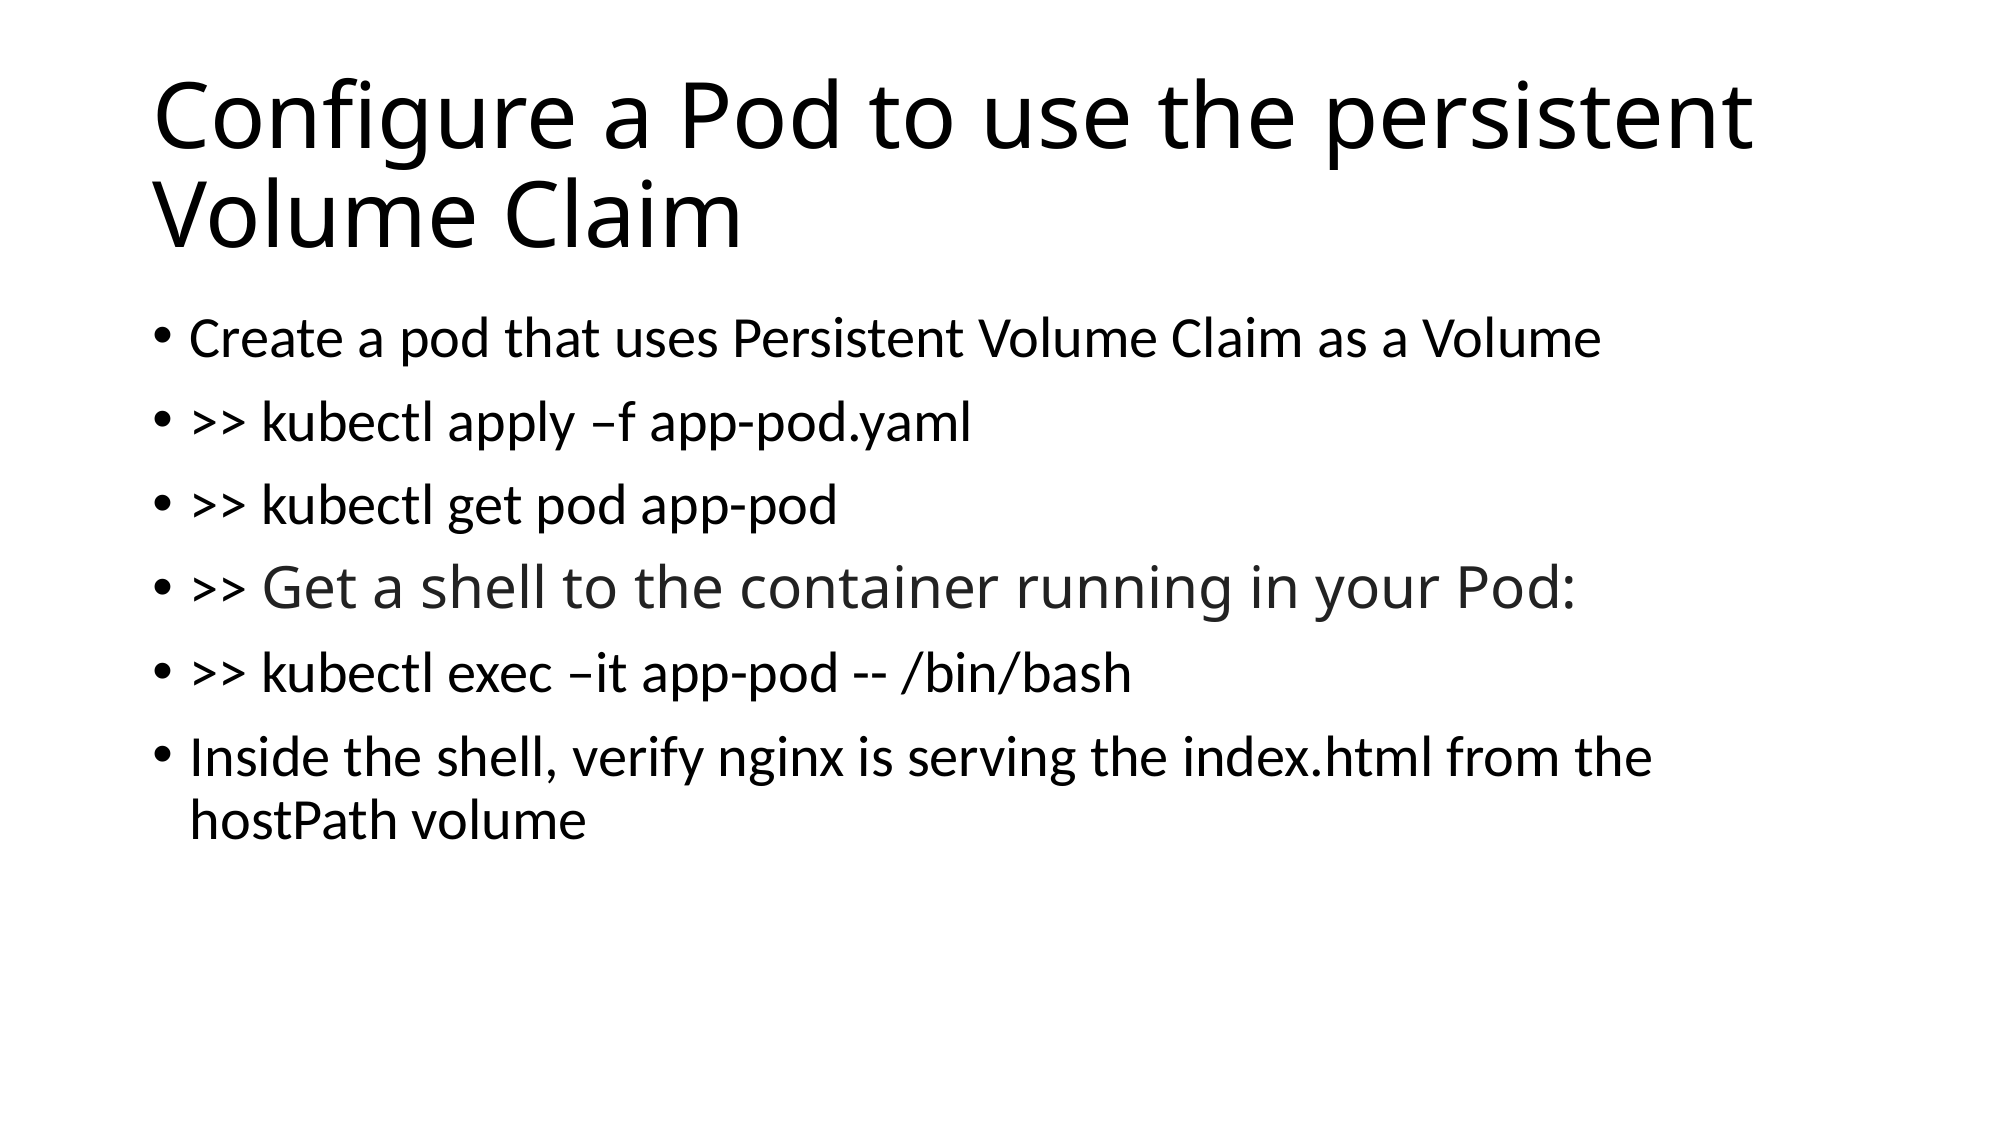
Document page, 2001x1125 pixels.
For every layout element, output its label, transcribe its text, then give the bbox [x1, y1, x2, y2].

list Create a pod that uses Persistent Volume Claim as a Volume >> kubectl apply –f app-pod.yaml >> kubectl get pod app-pod >> Get a shell to the container running in your Pod: >> kubectl exec –it app-pod -- /bin/bash Inside the shell, verify nginx is serving the index.html from the hostPath volume [137, 299, 1863, 1014]
title Configure a Pod to use the persistent Volume Claim [137, 59, 1863, 278]
